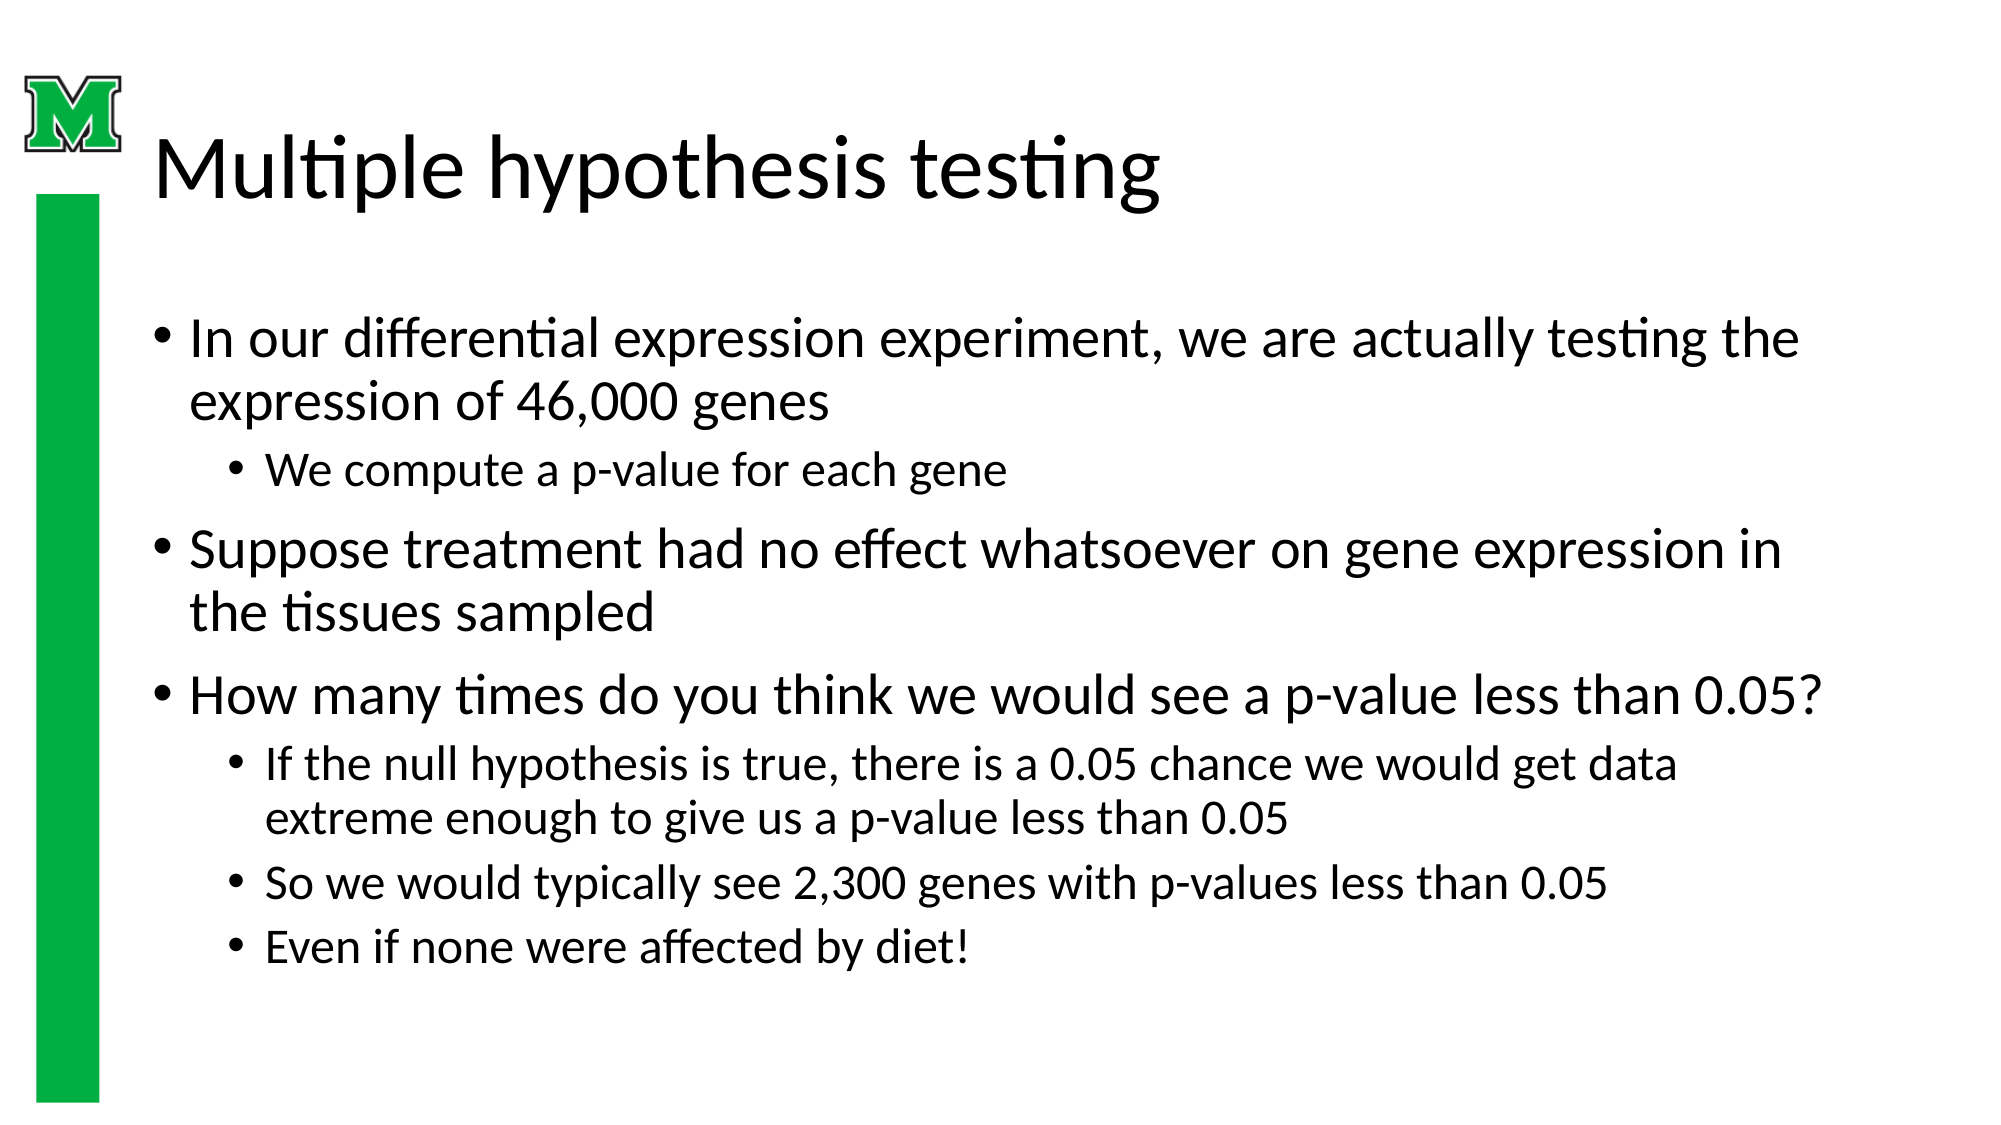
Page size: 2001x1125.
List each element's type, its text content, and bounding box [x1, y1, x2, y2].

picture [20, 59, 124, 169]
title Multiple hypothesis testing [137, 59, 1863, 278]
list In our differential expression experiment, we are actually testing the expression of 46,000 genes We compute a p-value for each gene Suppose treatment had no effect whatsoever on gene expression in the tissues sampled How many times do you think we would see a p-value less than 0.05? If the null hypothesis is true, there is a 0.05 chance we would get data extreme enough to give us a p-value less than 0.05 So we would typically see 2,300 genes with p-values less than 0.05 Even if none were affected by diet! [137, 299, 1863, 1014]
